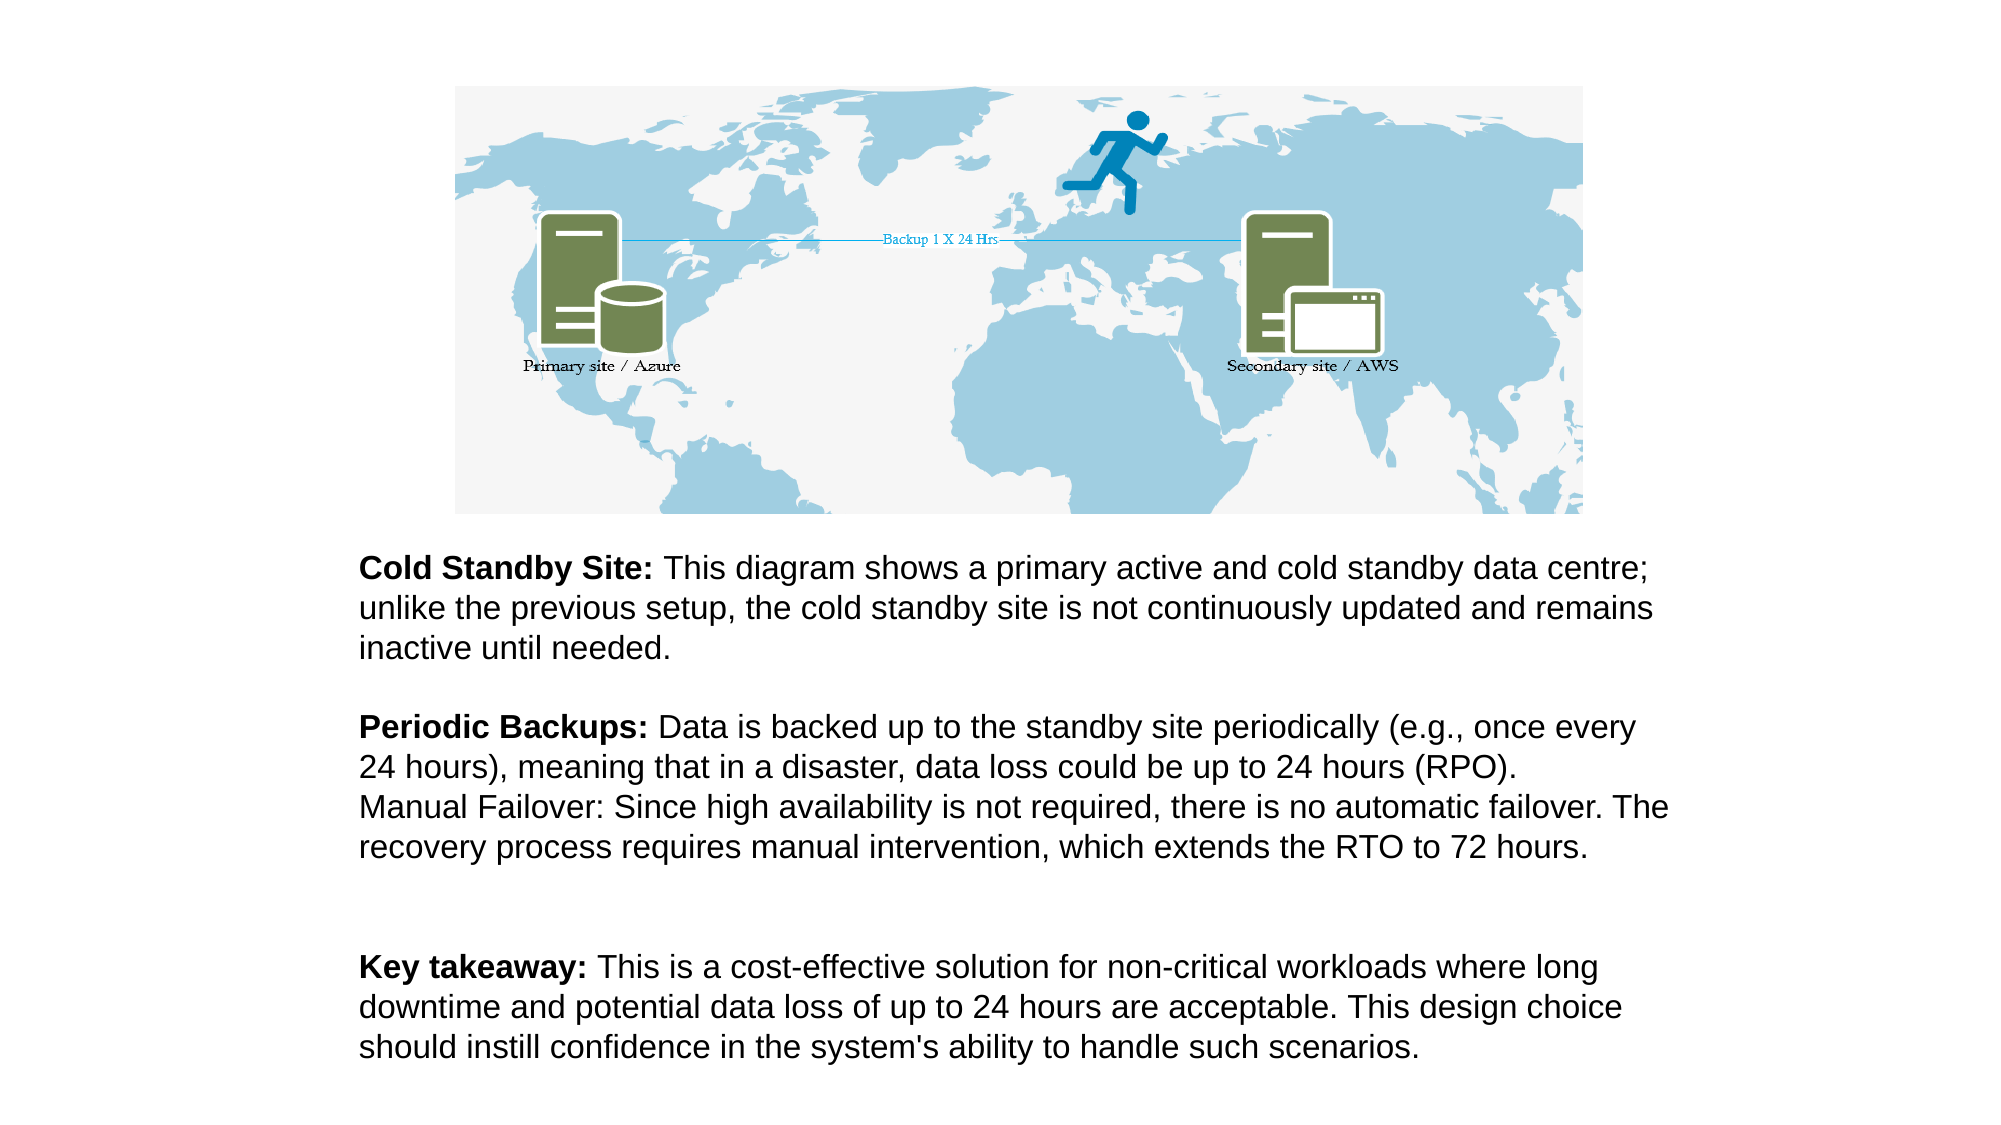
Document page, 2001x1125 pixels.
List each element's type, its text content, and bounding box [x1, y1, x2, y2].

picture [455, 86, 1584, 514]
text_box Cold Standby Site: This diagram shows a primary active and cold standby data centre; unlike the previous setup, the cold standby site is not continuously updated and remains inactive until needed. Periodic Backups: Data is backed up to the standby site periodically (e.g., once every 24 hours), meaning that in a disaster, data loss could be up to 24 hours (RPO). Manual Failover: Since high availability is not required, there is no automatic failover. The recovery process requires manual intervention, which extends the RTO to 72 hours. Key takeaway: This is a cost-effective solution for non-critical workloads where long downtime and potential data loss of up to 24 hours are acceptable. This design choice should instill confidence in the system's ability to handle such scenarios. [344, 538, 1695, 1073]
